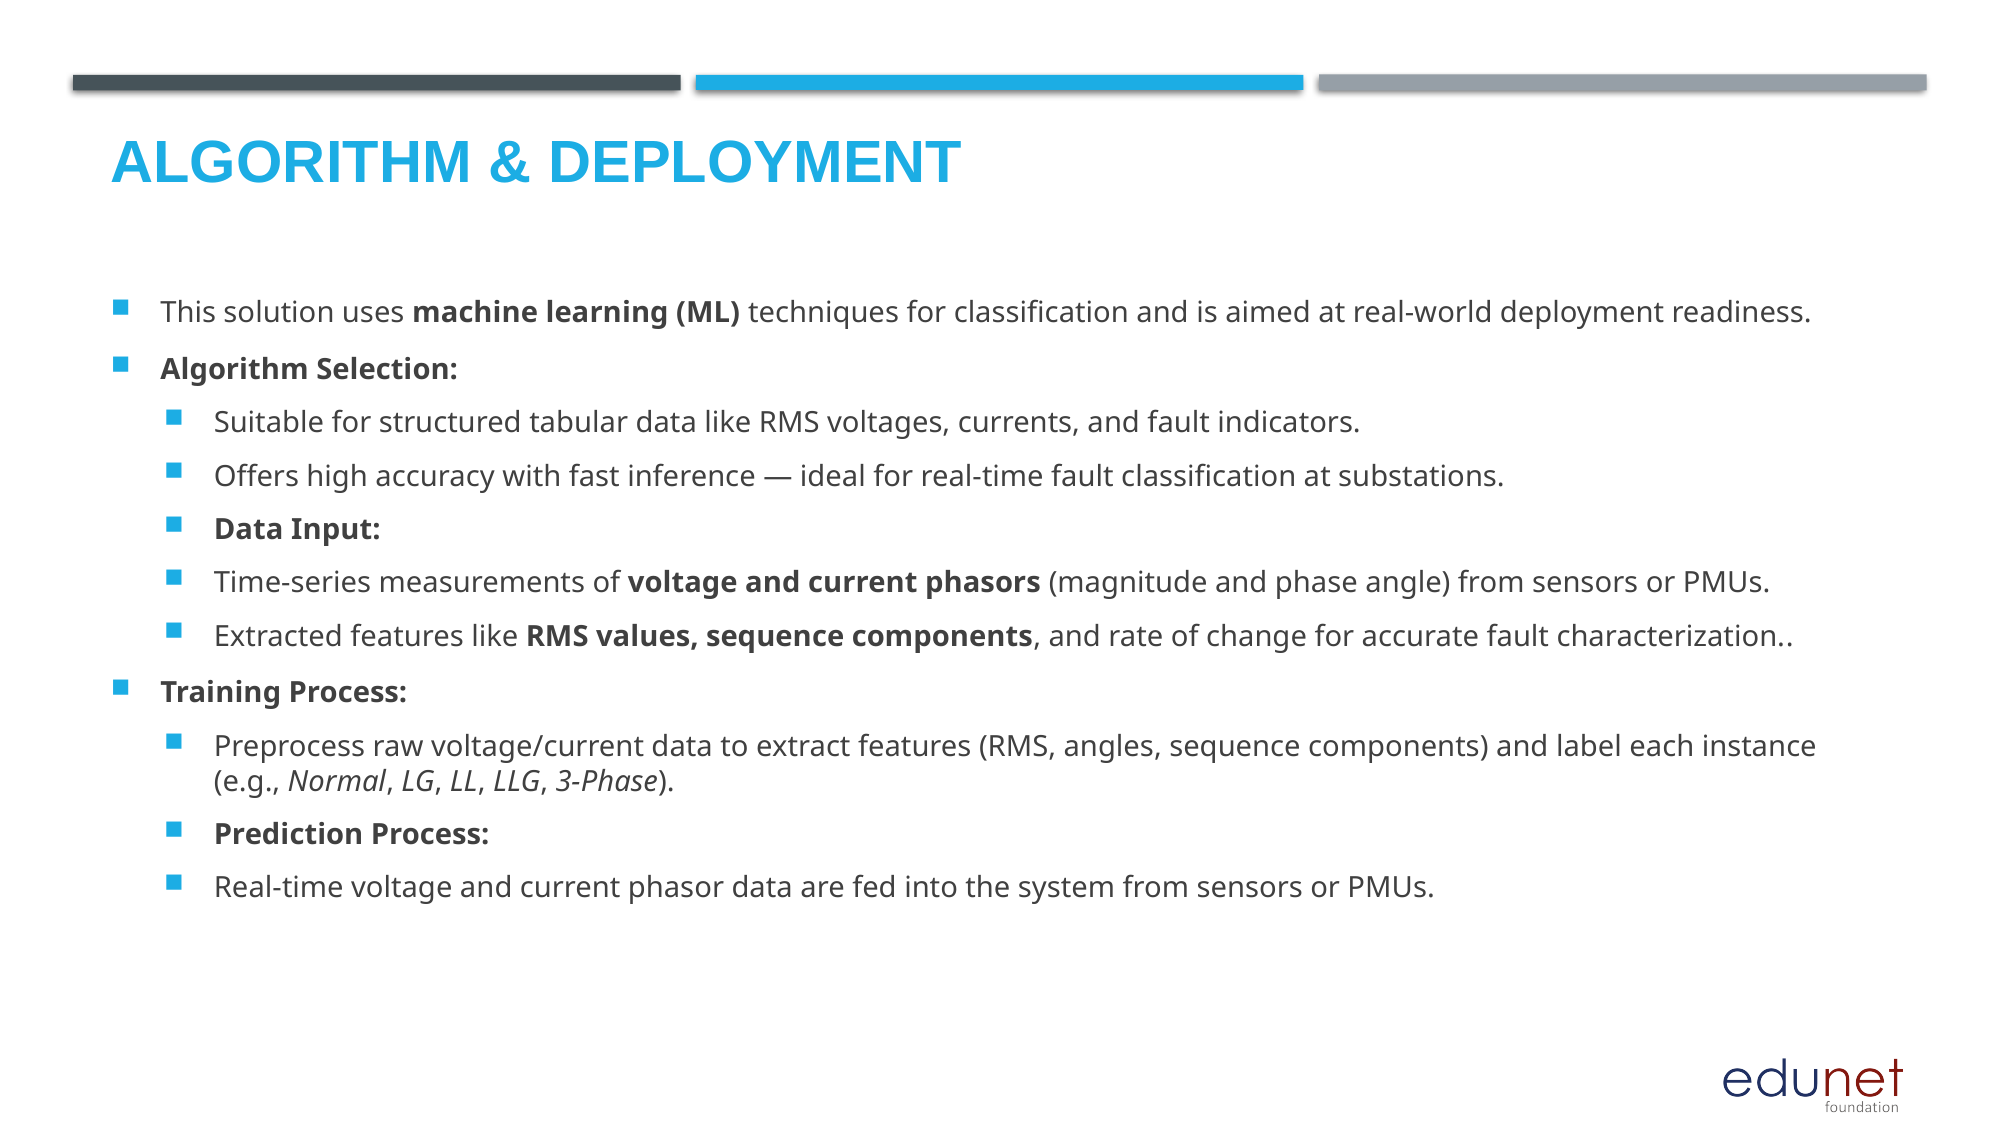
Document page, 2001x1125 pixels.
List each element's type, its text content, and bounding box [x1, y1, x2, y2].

list This solution uses machine learning (ML) techniques for classification and is aimed at real-world deployment readiness. Algorithm Selection: Suitable for structured tabular data like RMS voltages, currents, and fault indicators. Offers high accuracy with fast inference — ideal for real-time fault classification at substations. Data Input: Time-series measurements of voltage and current phasors (magnitude and phase angle) from sensors or PMUs. Extracted features like RMS values, sequence components, and rate of change for accurate fault characterization.. Training Process: Preprocess raw voltage/current data to extract features (RMS, angles, sequence components) and label each instance (e.g., Normal, LG, LL, LLG, 3-Phase). Prediction Process: Real-time voltage and current phasor data are fed into the system from sensors or PMUs. [95, 213, 1905, 981]
title Algorithm & Deployment [95, 115, 1905, 203]
picture [1719, 1056, 1905, 1116]
